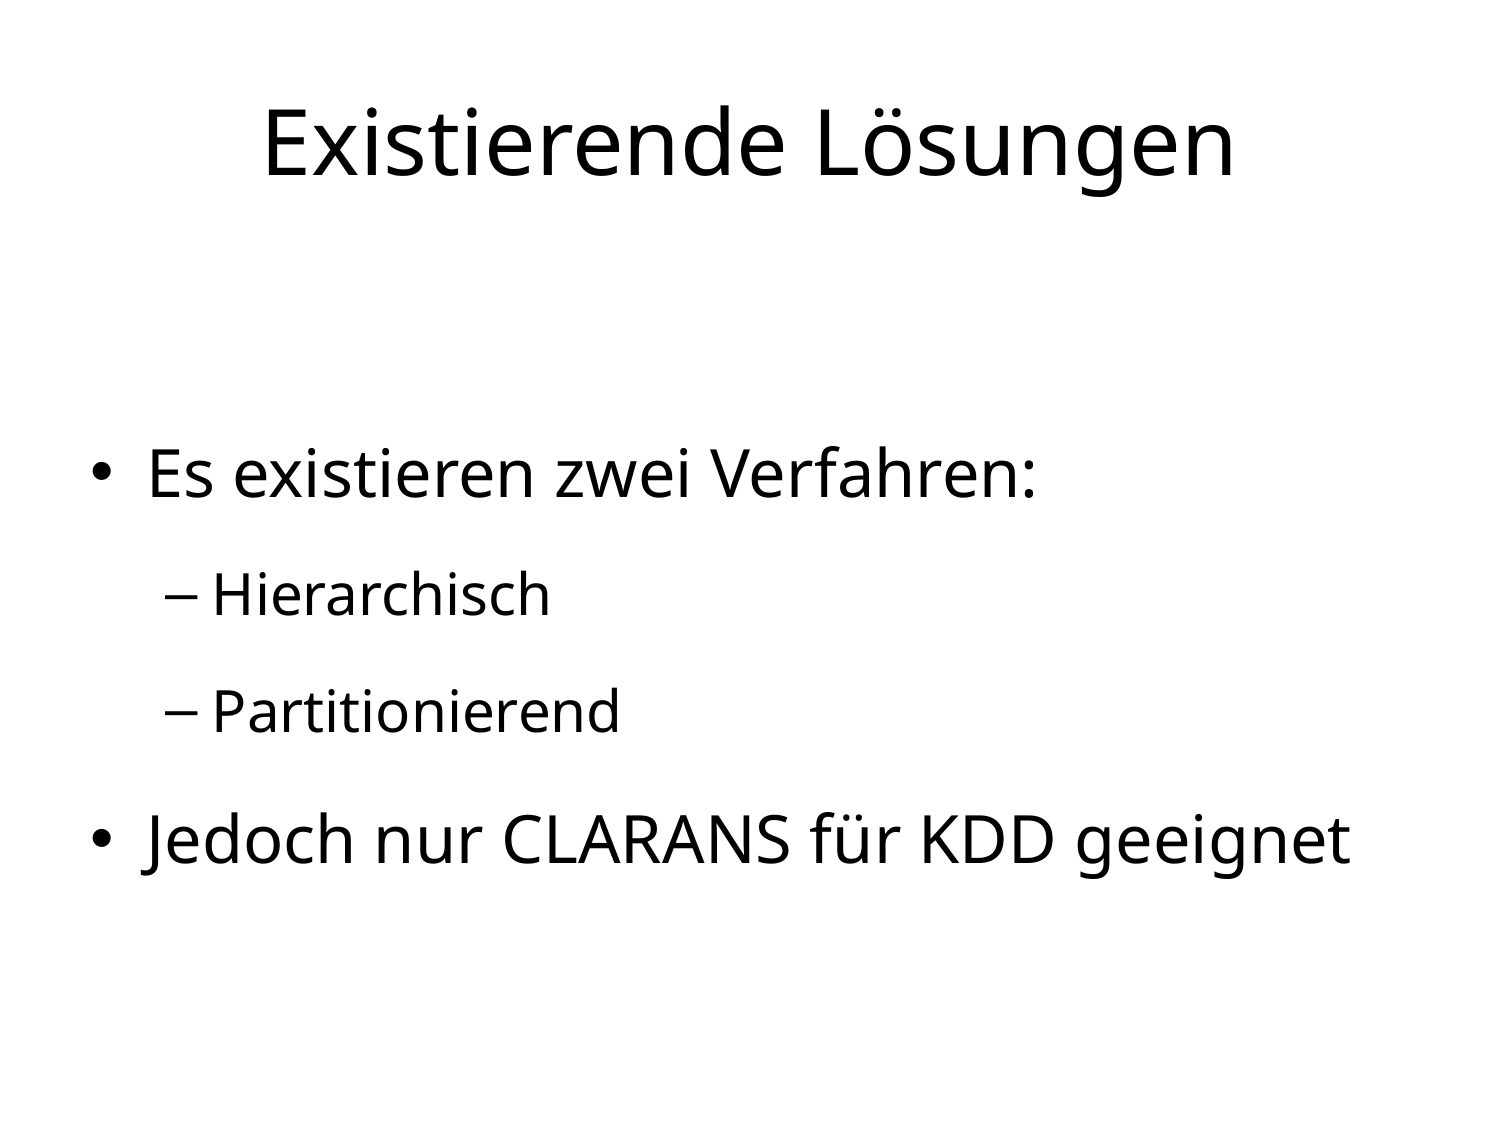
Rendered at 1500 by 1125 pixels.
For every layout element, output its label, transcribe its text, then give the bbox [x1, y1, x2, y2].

title Existierende Lösungen [75, 45, 1425, 233]
list Es existieren zwei Verfahren: Hierarchisch Partitionierend Jedoch nur CLARANS für KDD geeignet [75, 262, 1425, 1005]
